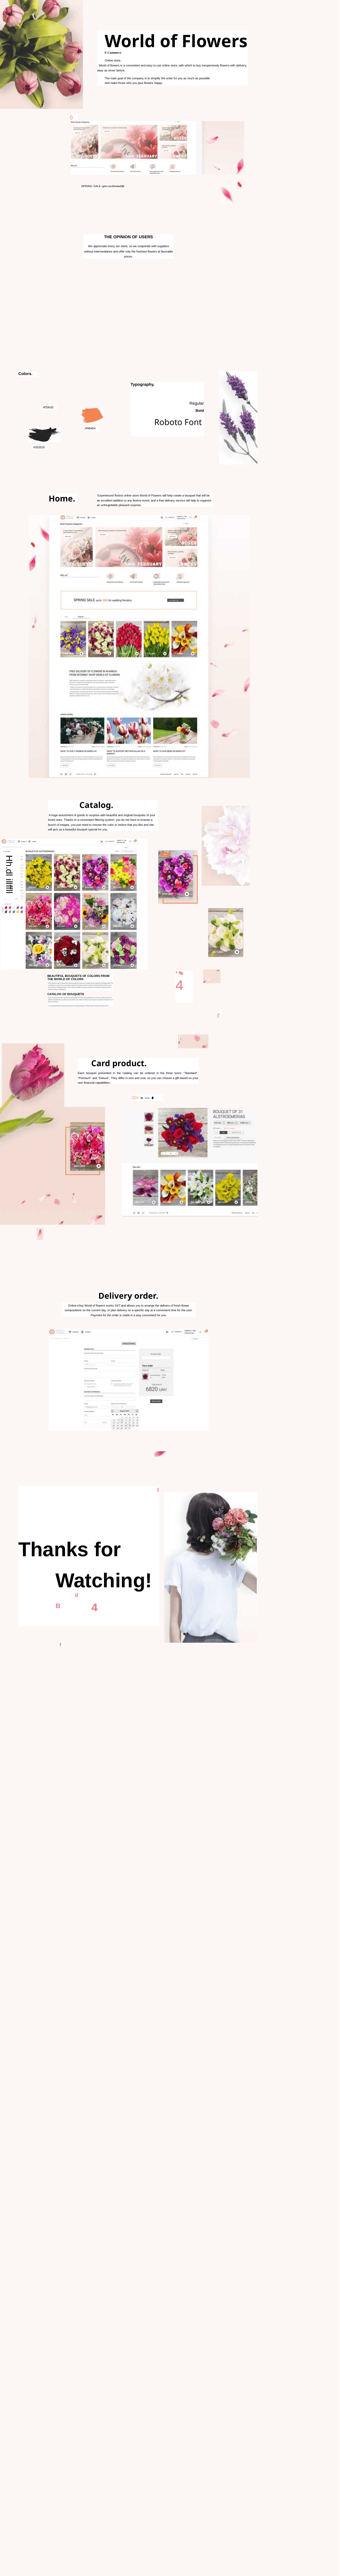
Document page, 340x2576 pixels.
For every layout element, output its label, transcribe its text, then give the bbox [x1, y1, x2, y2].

text_box Experienced florists online store World of Flowers will help create a bouquet that will be an excellent addition to any festive event, and a free delivery service will help to organize an unforgettable pleasant surprise. [97, 492, 213, 507]
text_box Catalog. A huge assortment of goods to surprise with beautiful and original bouquets of your loved ones. Thanks to a convenient filtering system, you do not have to browse a bunch of images, you just need to choose the color or motive that you like and site will pick up a beautiful bouquet special for you. [48, 800, 158, 831]
text_box ©= » — ♦ [132, 1094, 163, 1101]
picture [80, 408, 104, 424]
picture [49, 1329, 208, 1431]
picture [219, 371, 258, 465]
text_box r [217, 1010, 222, 1016]
picture [0, 838, 148, 970]
text_box Delivery order. [97, 1291, 160, 1301]
text_box #f48454 [85, 426, 99, 431]
text_box #252525 [33, 445, 48, 450]
picture [202, 806, 250, 886]
picture [203, 969, 221, 983]
picture [178, 1034, 208, 1048]
text_box THE OPINION OF USERS We appreciate every our client, so we cooperate with suppliers without intermediaries and offer only the freshest flowers at favorable prices. [83, 234, 174, 259]
text_box f [60, 1641, 64, 1647]
picture [208, 908, 243, 958]
picture [48, 997, 113, 1007]
text_box SPRING SALE upto-soxfwweddlr [81, 184, 121, 189]
picture [122, 1108, 258, 1217]
picture [28, 427, 61, 443]
text_box Home. [48, 493, 77, 502]
text_box Typography. Regular Bold Roboto Font [130, 382, 204, 436]
picture [28, 515, 250, 778]
picture [0, 0, 83, 109]
text_box Online shop World of flowers works 24/7 and allows you to arrange the delivery of fresh flower compositions on the current day, or plan delivery on a specific day at a convenient time for the user. Payment for the order is made in a way convenient for you. [61, 1302, 196, 1317]
picture [37, 1228, 44, 1240]
picture [158, 850, 198, 904]
text_box CATALOG OF BOUQUETS [47, 993, 77, 997]
picture [70, 121, 244, 175]
picture [164, 1492, 258, 1643]
picture [48, 982, 113, 990]
picture [154, 1451, 167, 1458]
text_box 0 [70, 114, 78, 120]
text_box Card product. Each bouquet presented in the catalog can be ordered in the three sizes: “Standard", "Premium" and "Deluxe". They differ in size and cost, so you can choose a gift based on your own financial capabilities. [78, 1058, 198, 1084]
text_box BEAUTIFUL BOUQUETS OF COLORS FROM THE WORLD OF COLORS [47, 974, 113, 982]
text_box * % 4 [175, 971, 193, 1003]
text_box World of Flowers E-Commerce Online store. World of flowers is a convenient and easy to use online store, with which to buy inexpensively flowers with delivery, easy as never before. The main goal of the company is to simplify the order for you as much as possible and make those who you give flowers happy. [97, 30, 248, 86]
text_box Colors. [18, 371, 38, 377]
text_box #f2dcd2 [43, 405, 57, 410]
text_box I Thanks for Watching! if B 4 [18, 1486, 159, 1626]
picture [0, 1043, 105, 1225]
picture [236, 180, 244, 189]
picture [220, 187, 234, 203]
